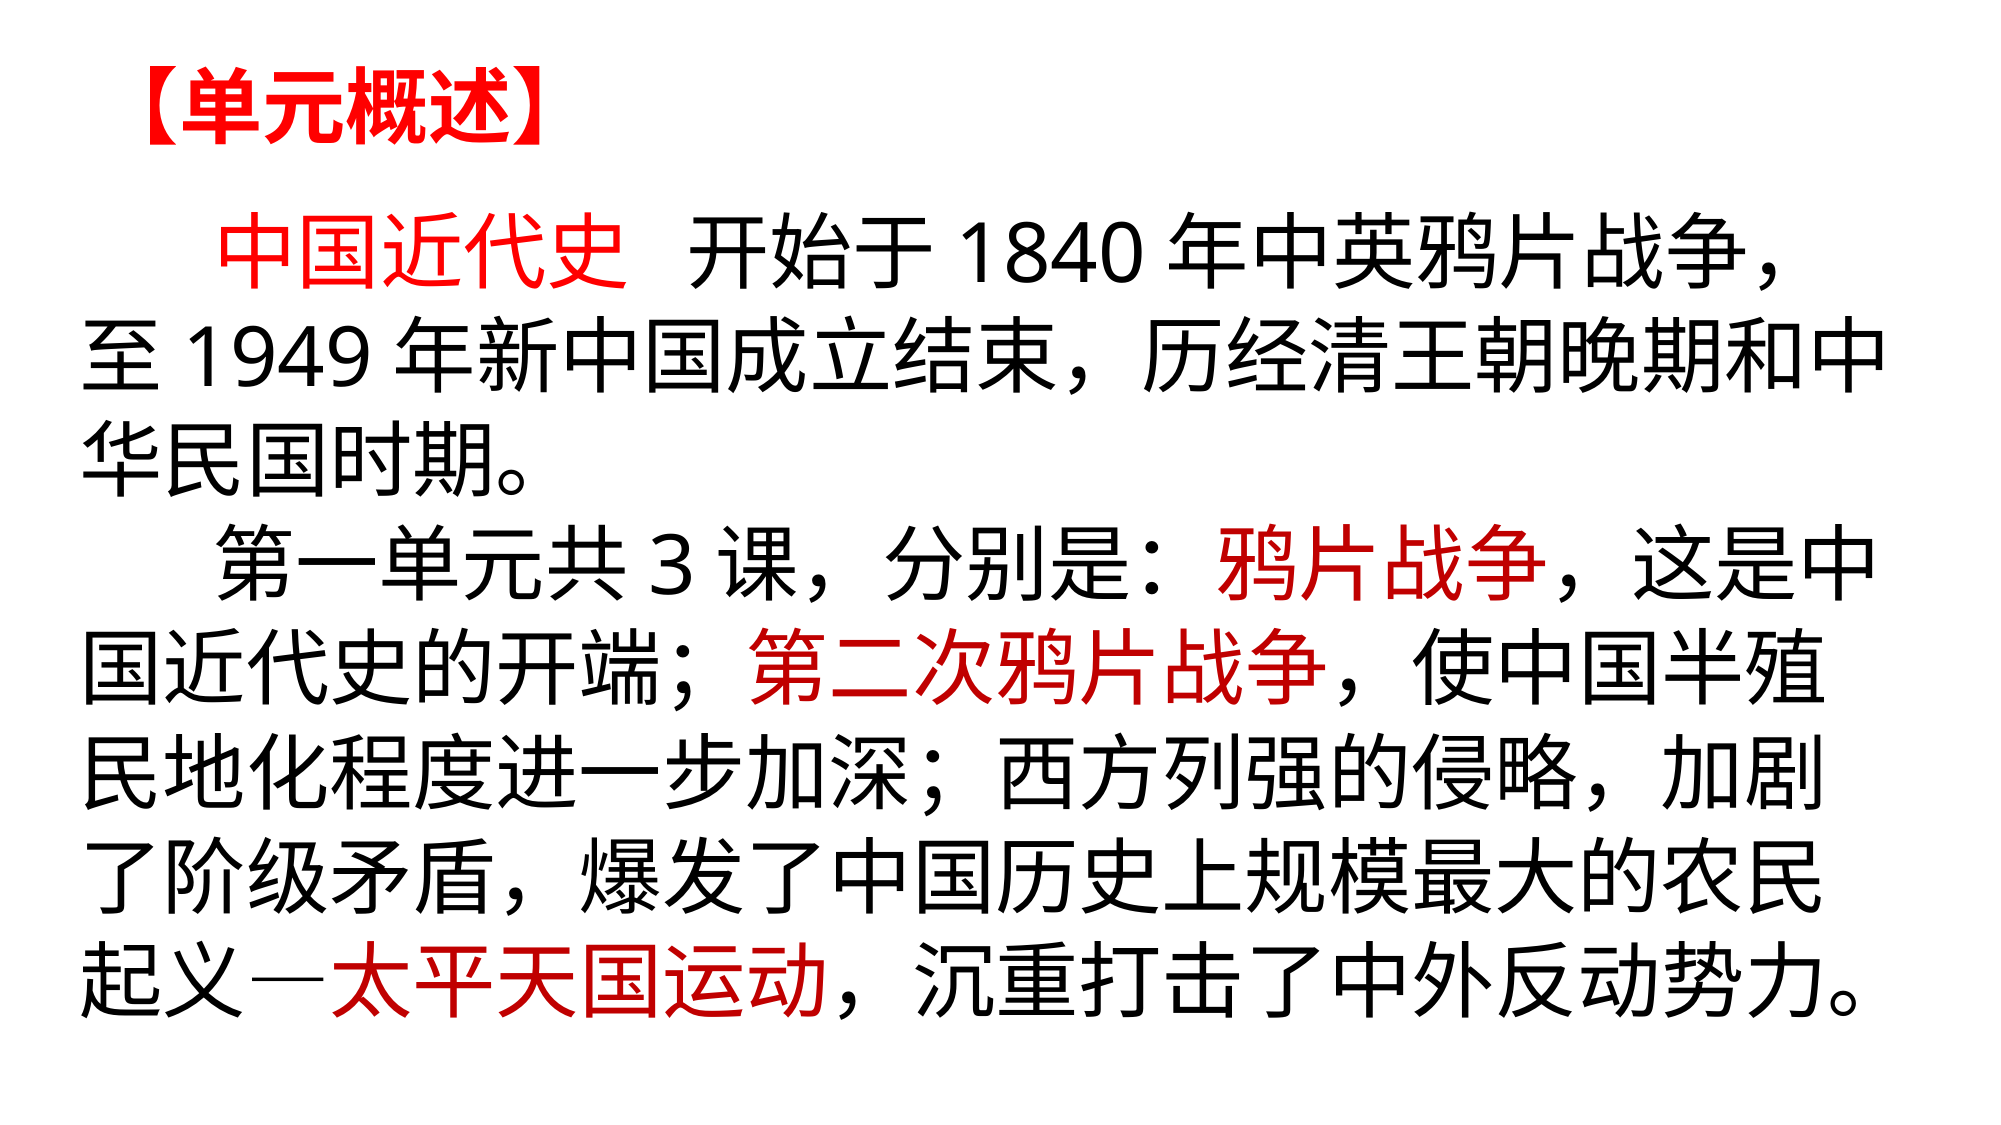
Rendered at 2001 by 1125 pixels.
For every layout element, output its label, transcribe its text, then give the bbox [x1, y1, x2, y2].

text_box 【单元概述】 [51, 35, 608, 162]
text_box 中国近代史 开始于1840年中英鸦片战争，至1949年新中国成立结束，历经清王朝晚期和中华民国时期。 第一单元共3课，分别是：鸦片战争，这是中国近代史的开端；第二次鸦片战争，使中国半殖民地化程度进一步加深；西方列强的侵略，加剧了阶级矛盾，爆发了中国历史上规模最大的农民起义—太平天国运动，沉重打击了中外反动势力。 [65, 187, 1910, 1036]
